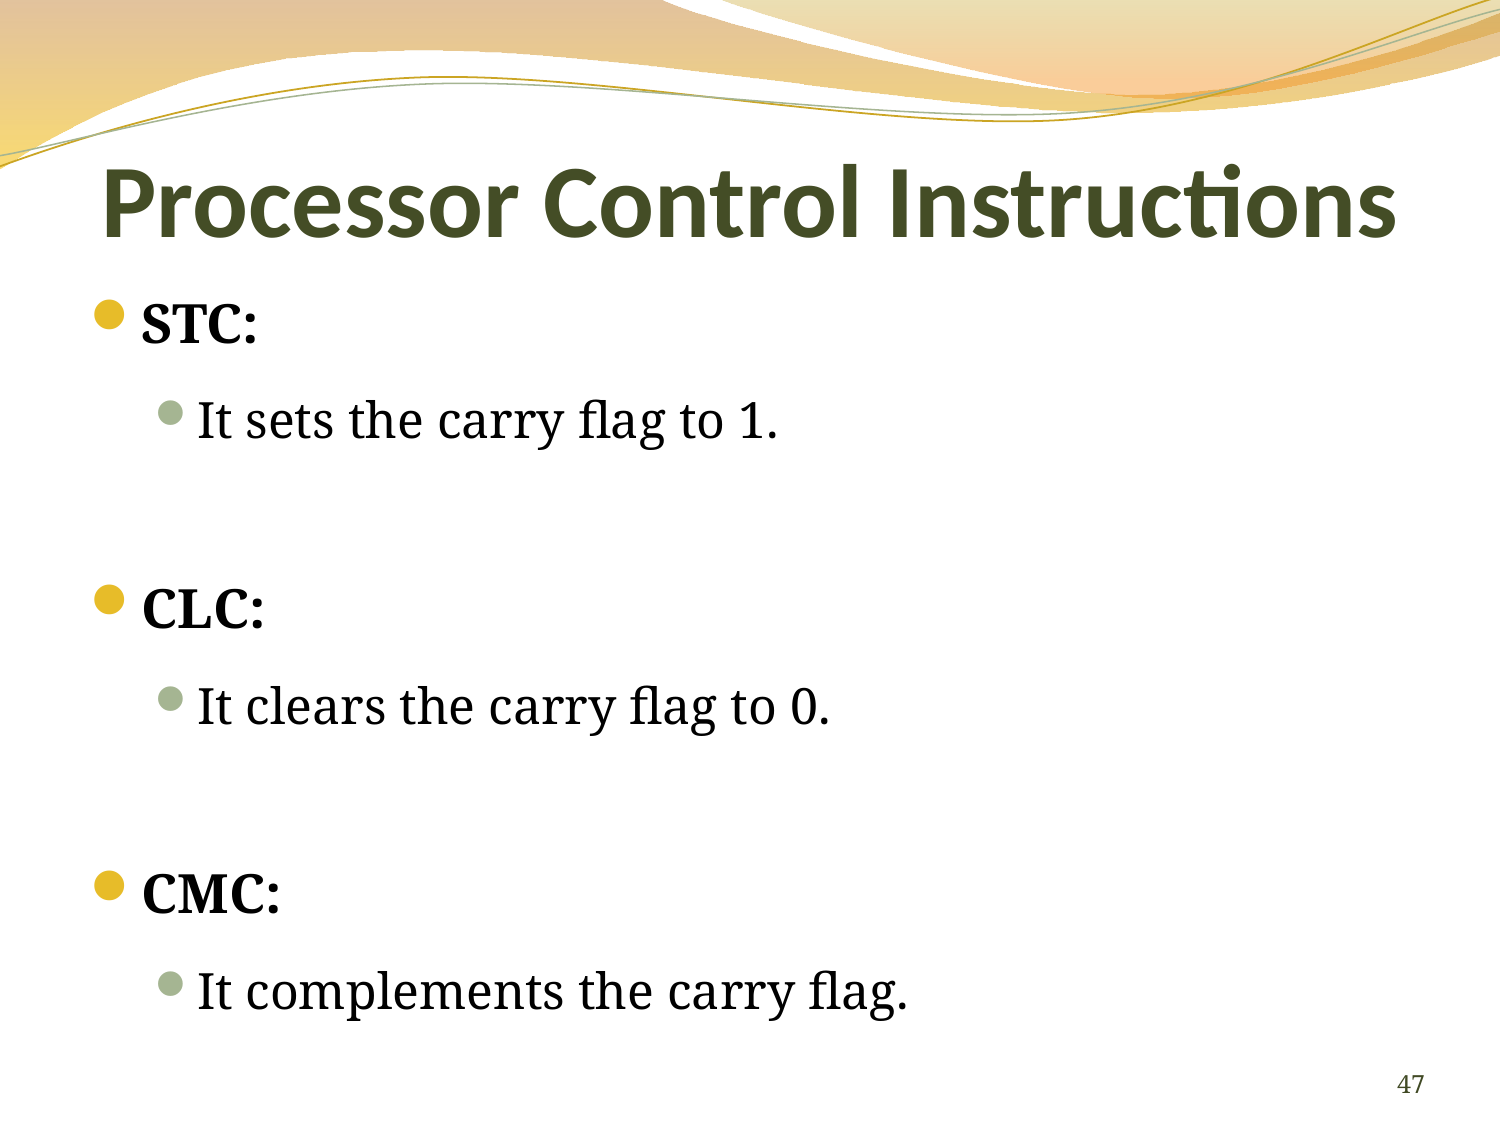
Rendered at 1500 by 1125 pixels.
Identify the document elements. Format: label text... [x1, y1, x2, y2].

title Processor Control Instructions [74, 115, 1426, 259]
list STC: It sets the carry flag to 1. CLC: It clears the carry flag to 0. CMC: It complements the carry flag. [74, 281, 1426, 1038]
slide_number 47 [1299, 1042, 1425, 1103]
